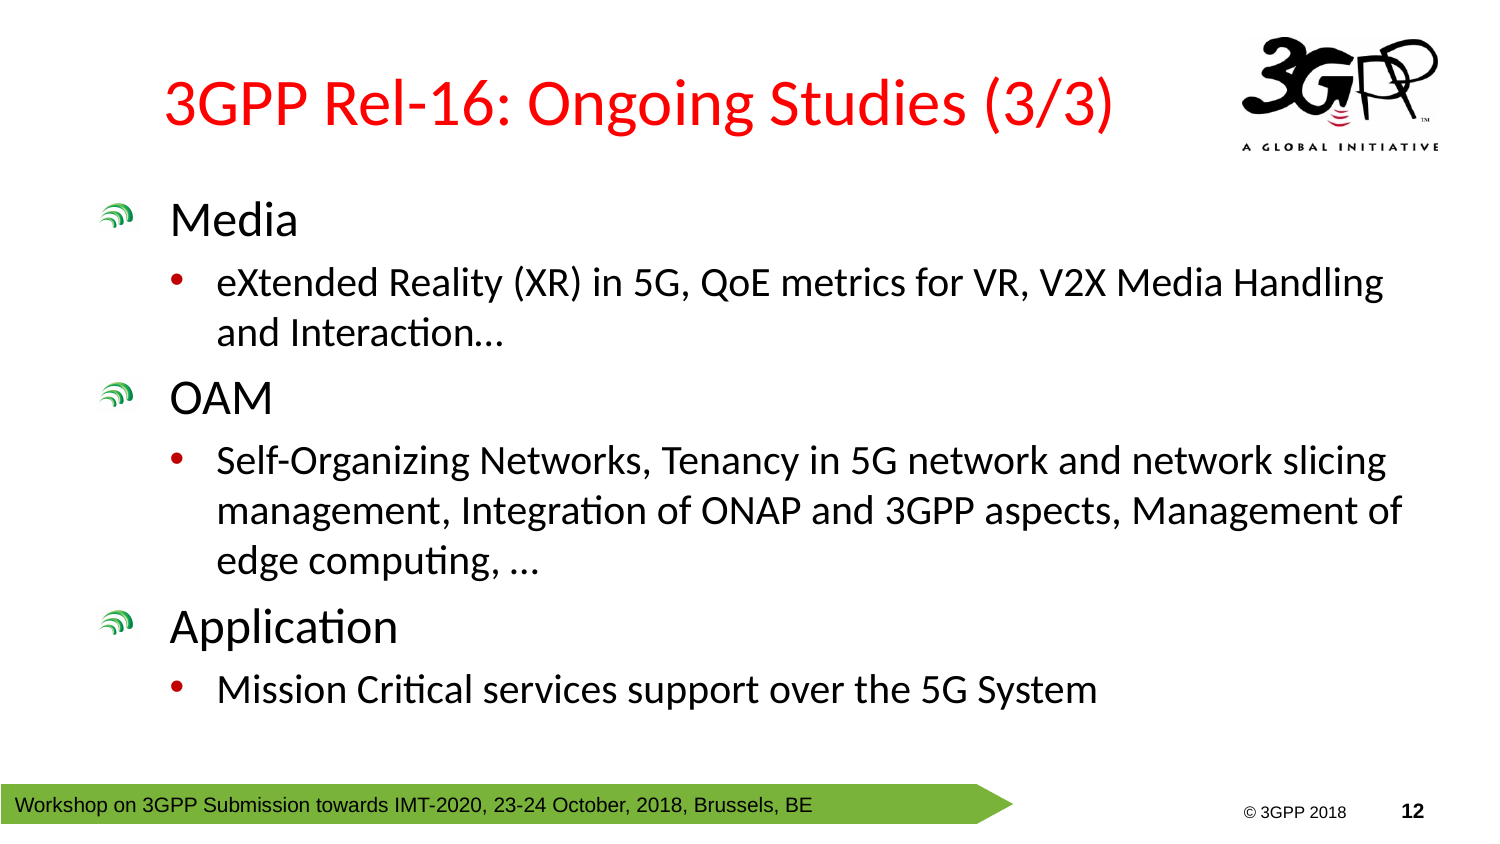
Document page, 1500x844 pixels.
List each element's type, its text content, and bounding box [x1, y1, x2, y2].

picture [94, 198, 130, 234]
list Media eXtended Reality (XR) in 5G, QoE metrics for VR, V2X Media Handling and Interaction… OAM Self-Organizing Networks, Tenancy in 5G network and network slicing management, Integration of ONAP and 3GPP aspects, Management of edge computing, … Application Mission Critical services support over the 5G System [79, 178, 1456, 774]
picture [94, 605, 130, 641]
title 3GPP Rel-16: Ongoing Studies (3/3) [80, 28, 1201, 169]
picture [94, 377, 130, 413]
picture [1242, 37, 1438, 151]
